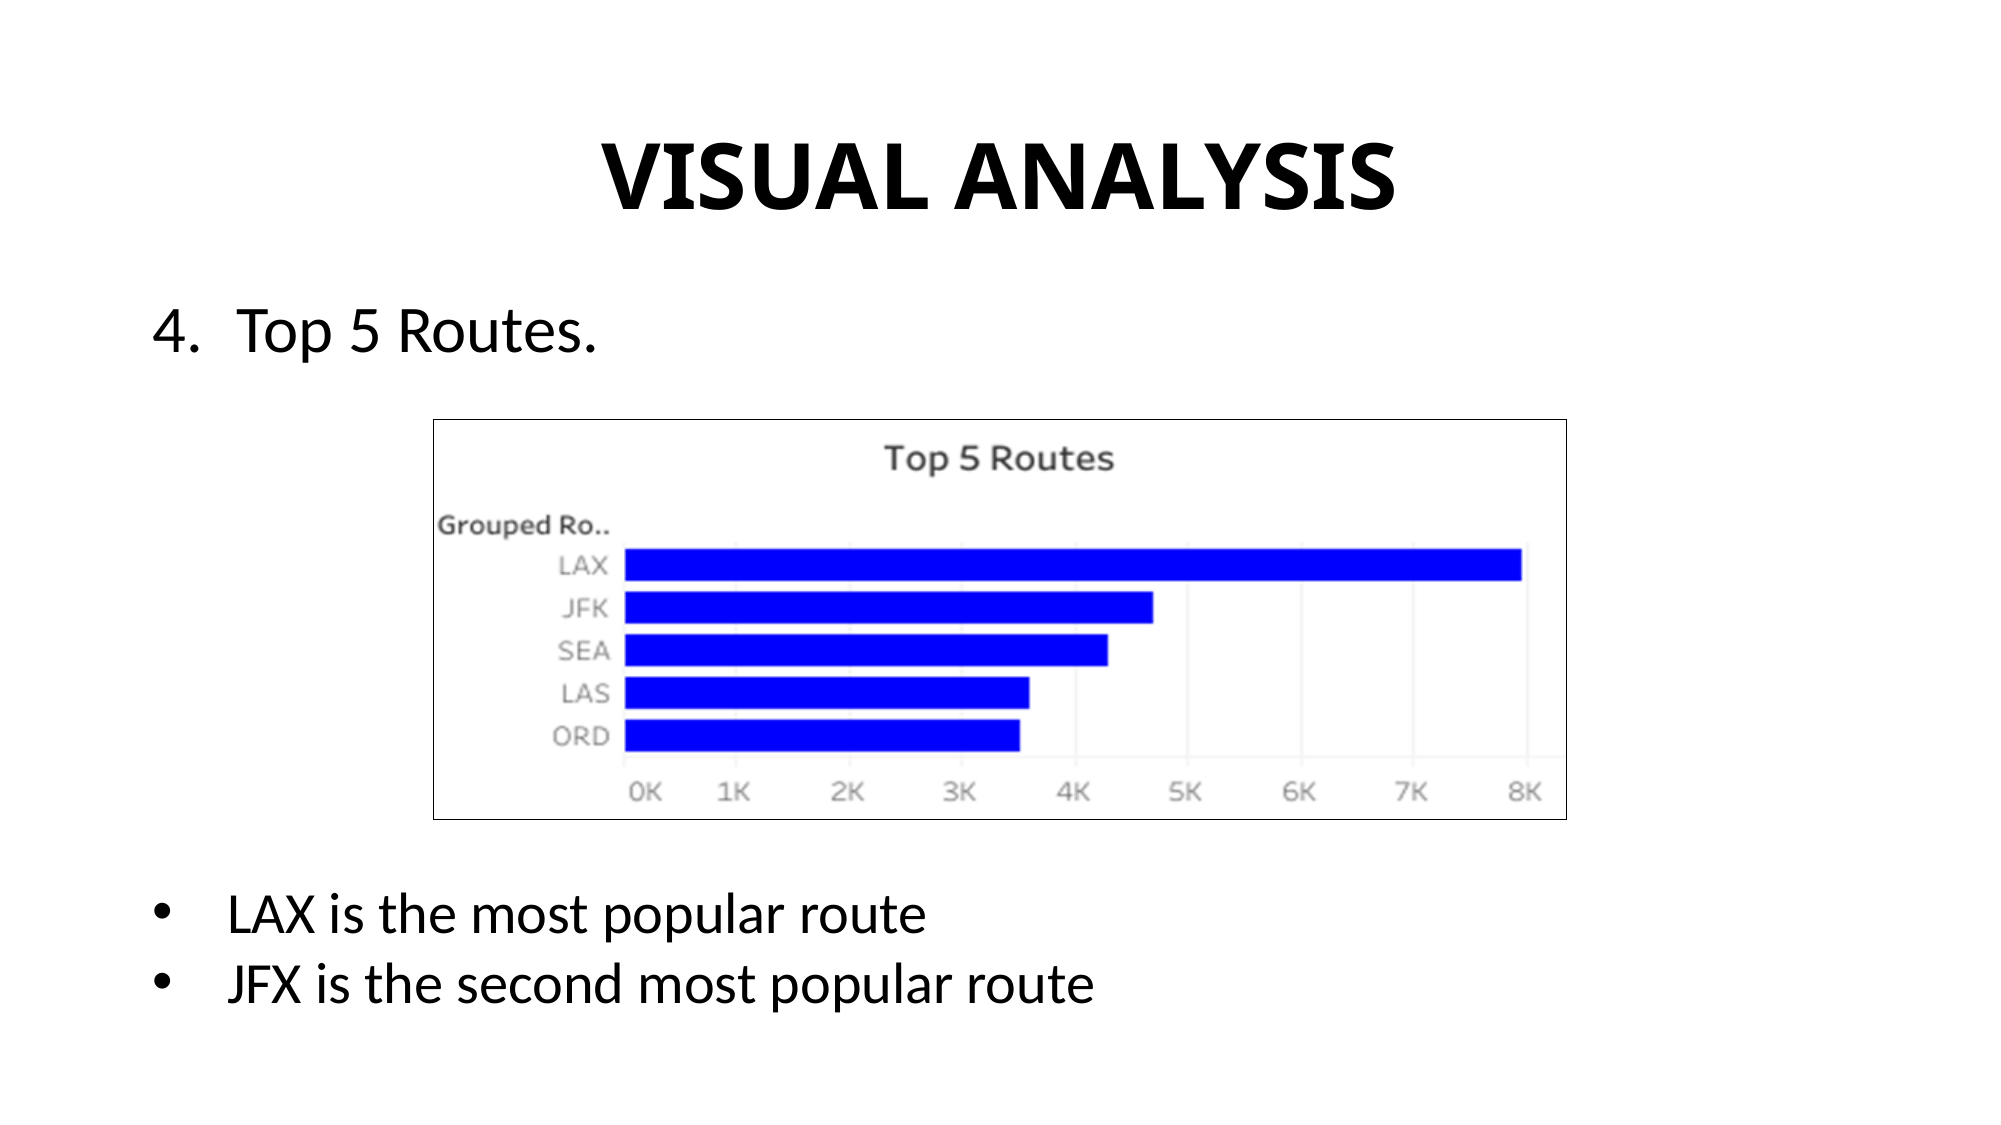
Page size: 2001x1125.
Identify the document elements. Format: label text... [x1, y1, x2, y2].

picture [433, 419, 1567, 820]
title VISUAL ANALYSIS [137, 71, 1863, 289]
text_box LAX is the most popular route JFX is the second most popular route [137, 868, 1394, 1023]
text_box Top 5 Routes. [137, 272, 1039, 374]
